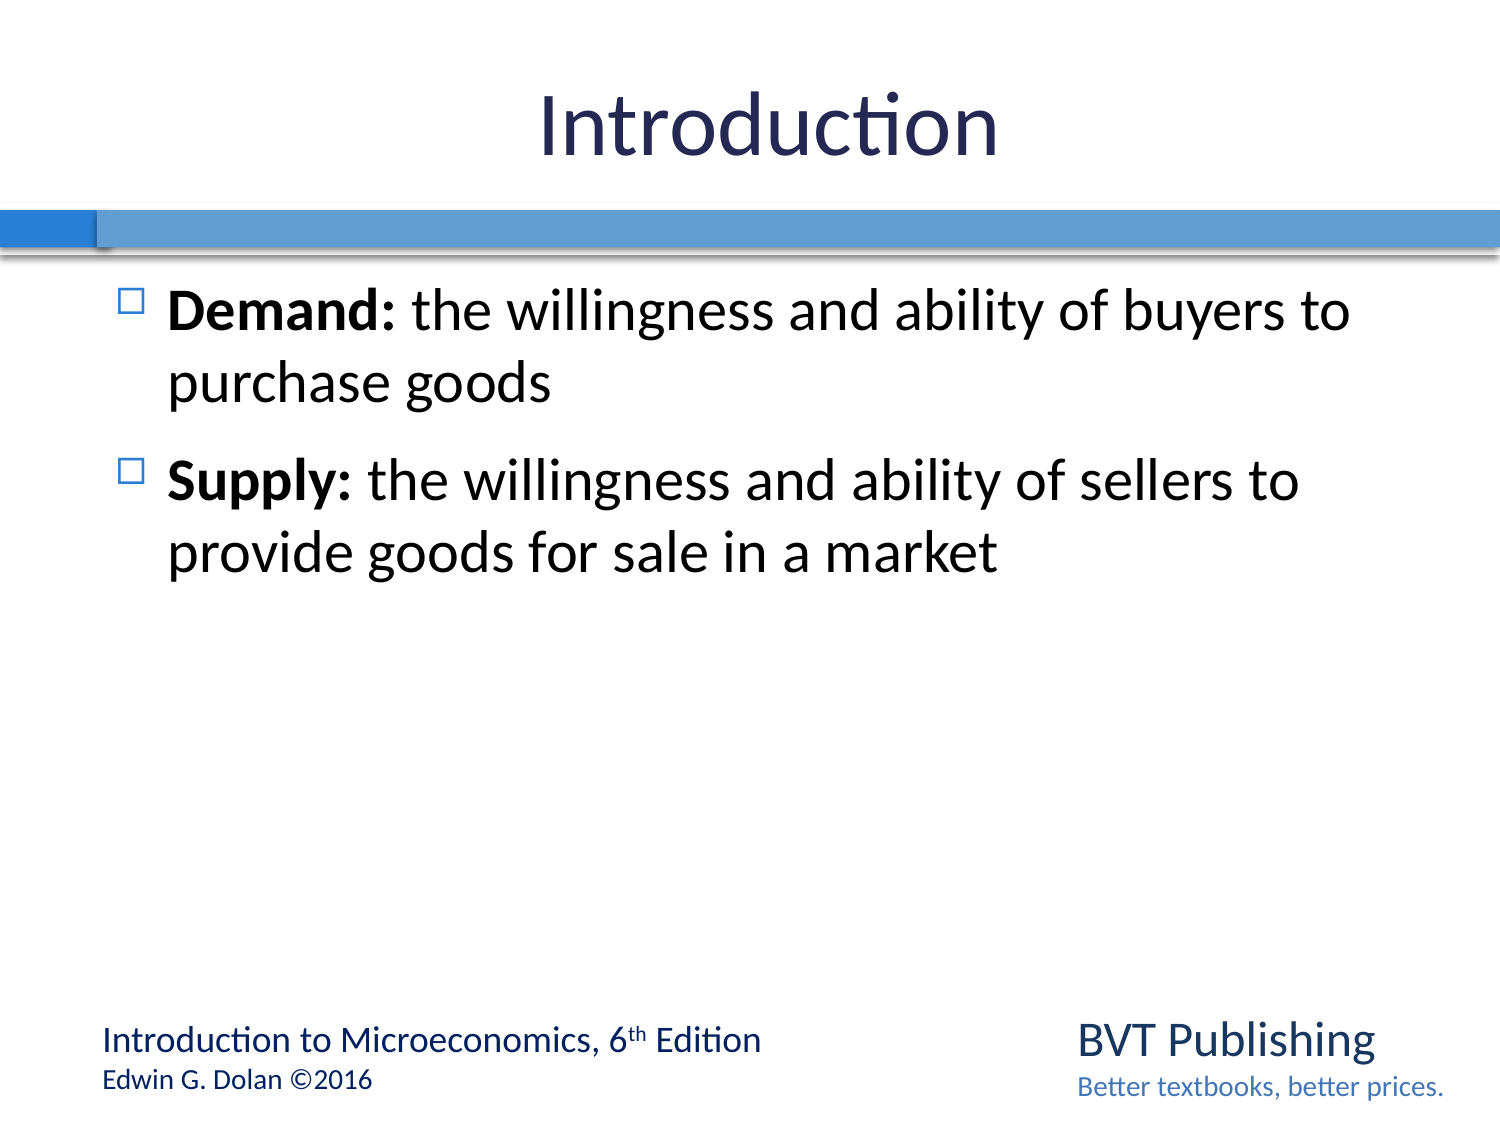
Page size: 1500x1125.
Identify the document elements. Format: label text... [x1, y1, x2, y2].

list Demand: the willingness and ability of buyers to purchase goods Supply: the willingness and ability of sellers to provide goods for sale in a market [100, 262, 1438, 1013]
title Introduction [100, 37, 1438, 200]
